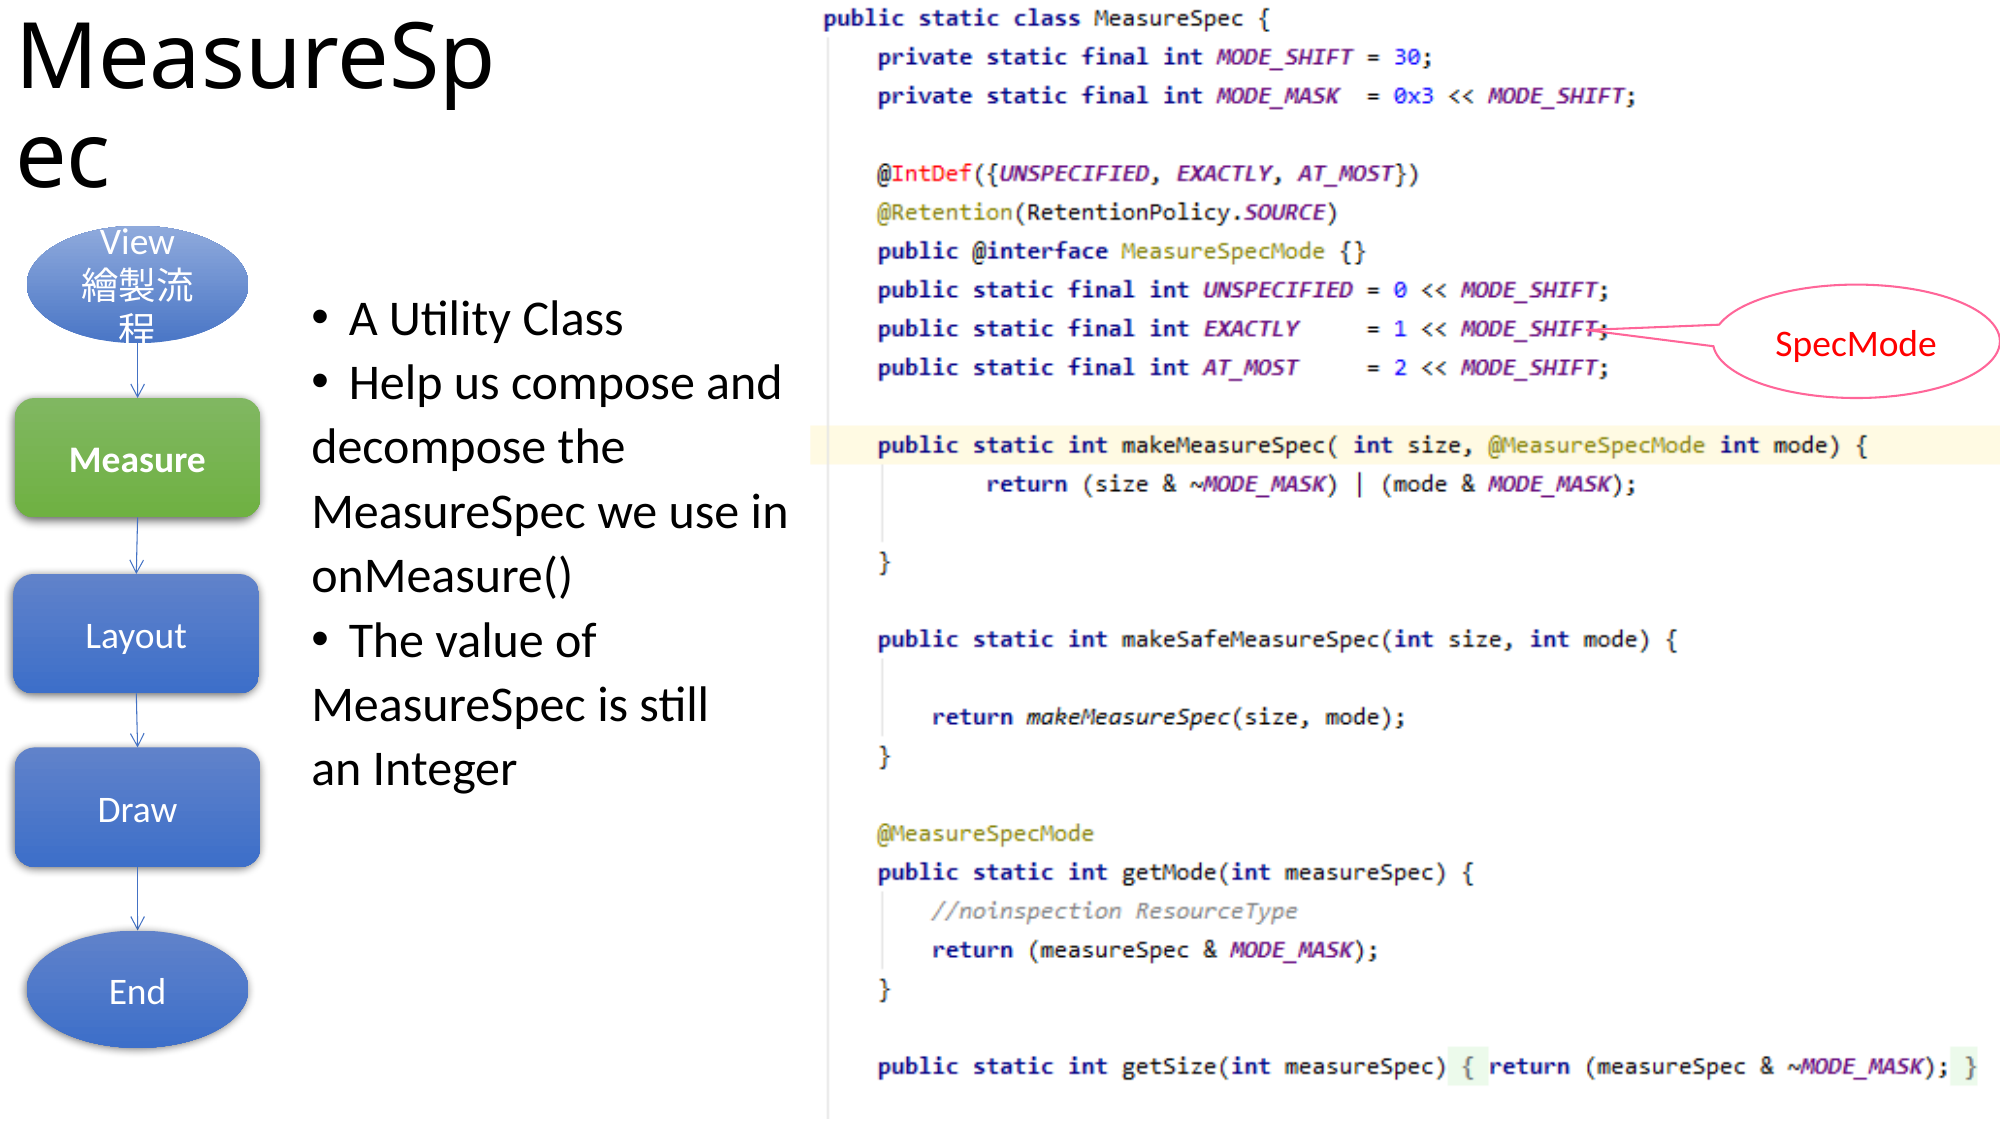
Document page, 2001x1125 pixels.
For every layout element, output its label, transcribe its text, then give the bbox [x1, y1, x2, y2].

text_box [13, 225, 261, 1048]
picture [810, 0, 2000, 1119]
title MeasureSpec [0, 0, 531, 218]
list A Utility Class Help us compose and decompose the MeasureSpec we use in onMeasure() The value of MeasureSpec is still an Integer [261, 284, 810, 999]
